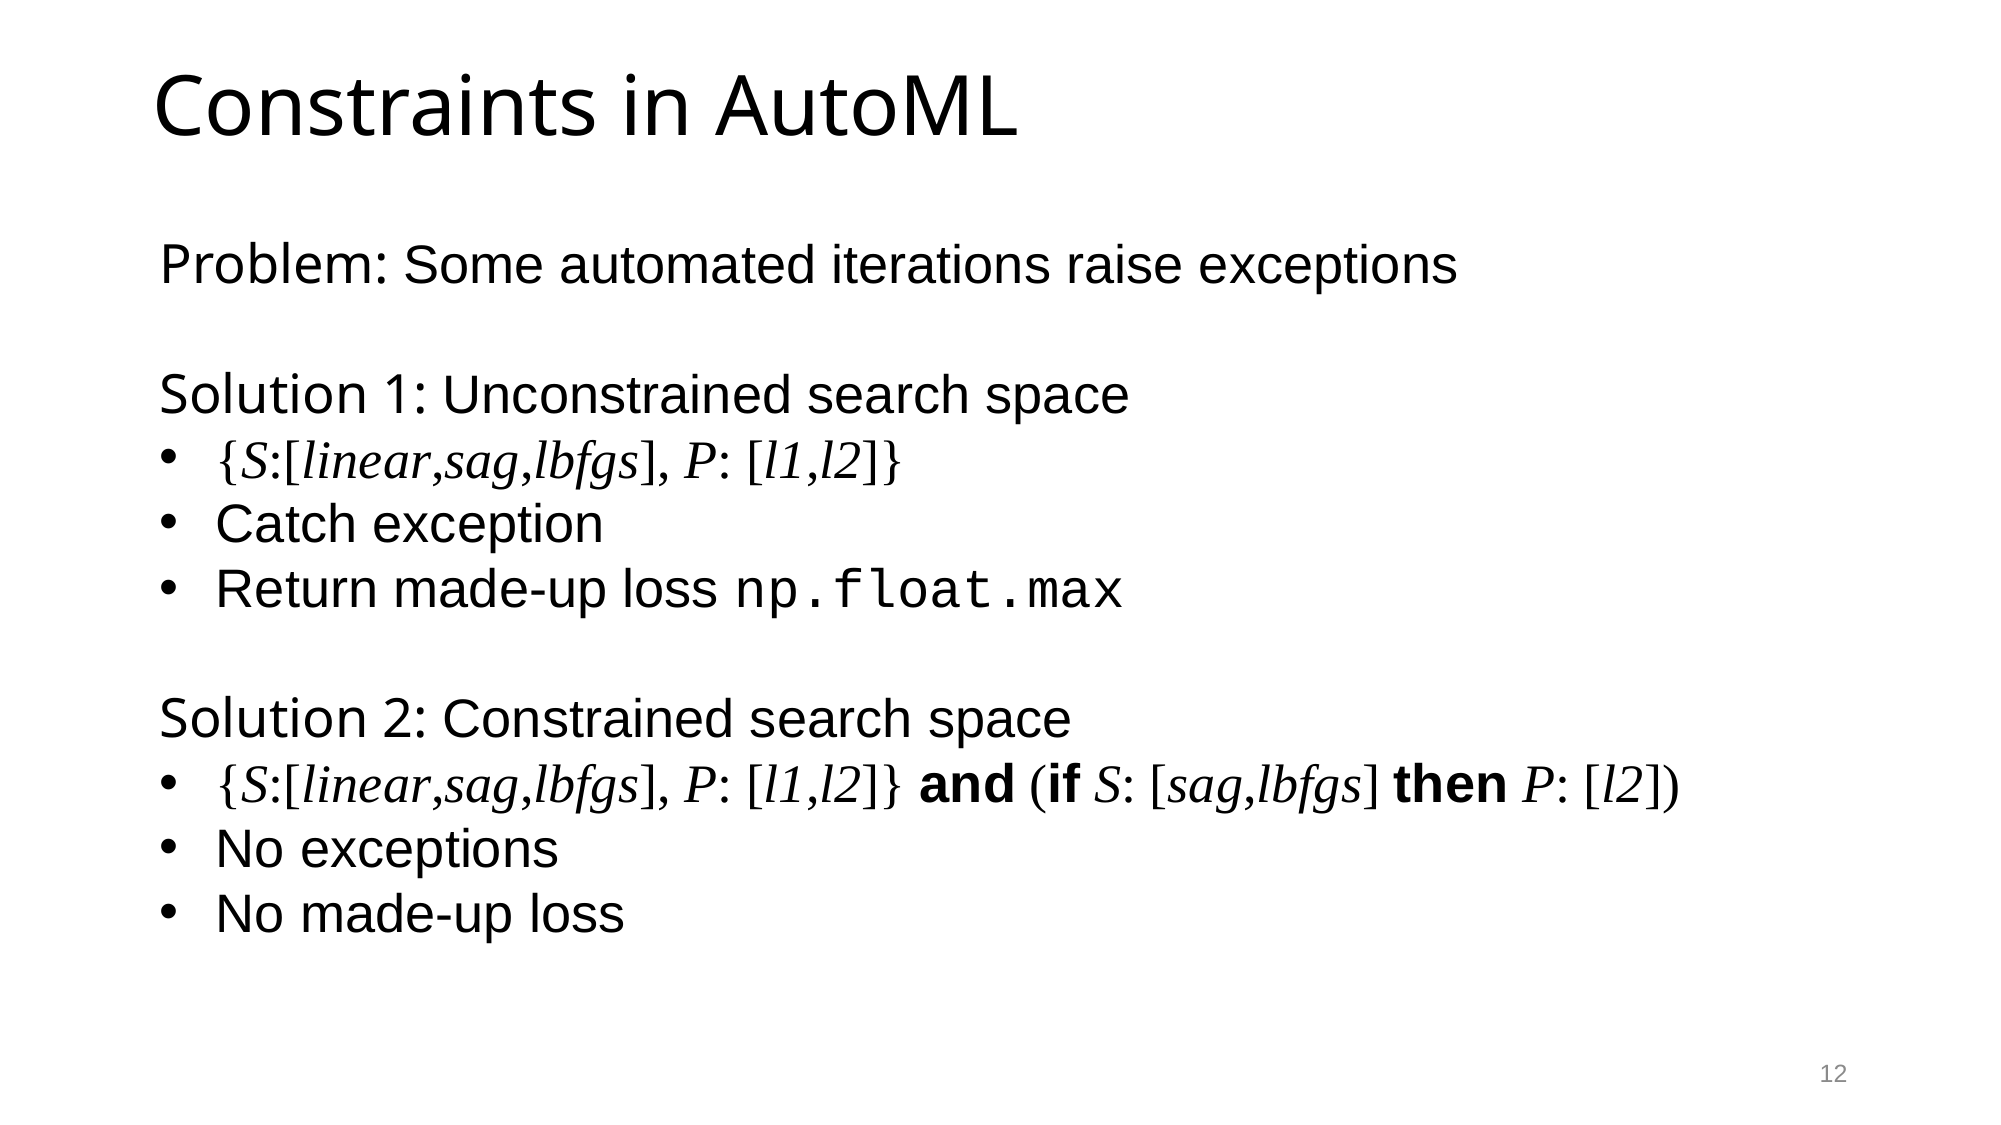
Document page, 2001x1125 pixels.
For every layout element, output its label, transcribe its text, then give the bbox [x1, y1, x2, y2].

text_box Problem: Some automated iterations raise exceptions Solution 1: Unconstrained search space {S:[linear,sag,lbfgs], P: [l1,l2]} Catch exception Return made-up loss np.float.max Solution 2: Constrained search space {S:[linear,sag,lbfgs], P: [l1,l2]} and (if S: [sag,lbfgs] then P: [l2]) No exceptions No made-up loss [144, 221, 1696, 951]
slide_number 12 [1412, 1042, 1863, 1103]
title Constraints in AutoML [137, 0, 1535, 218]
